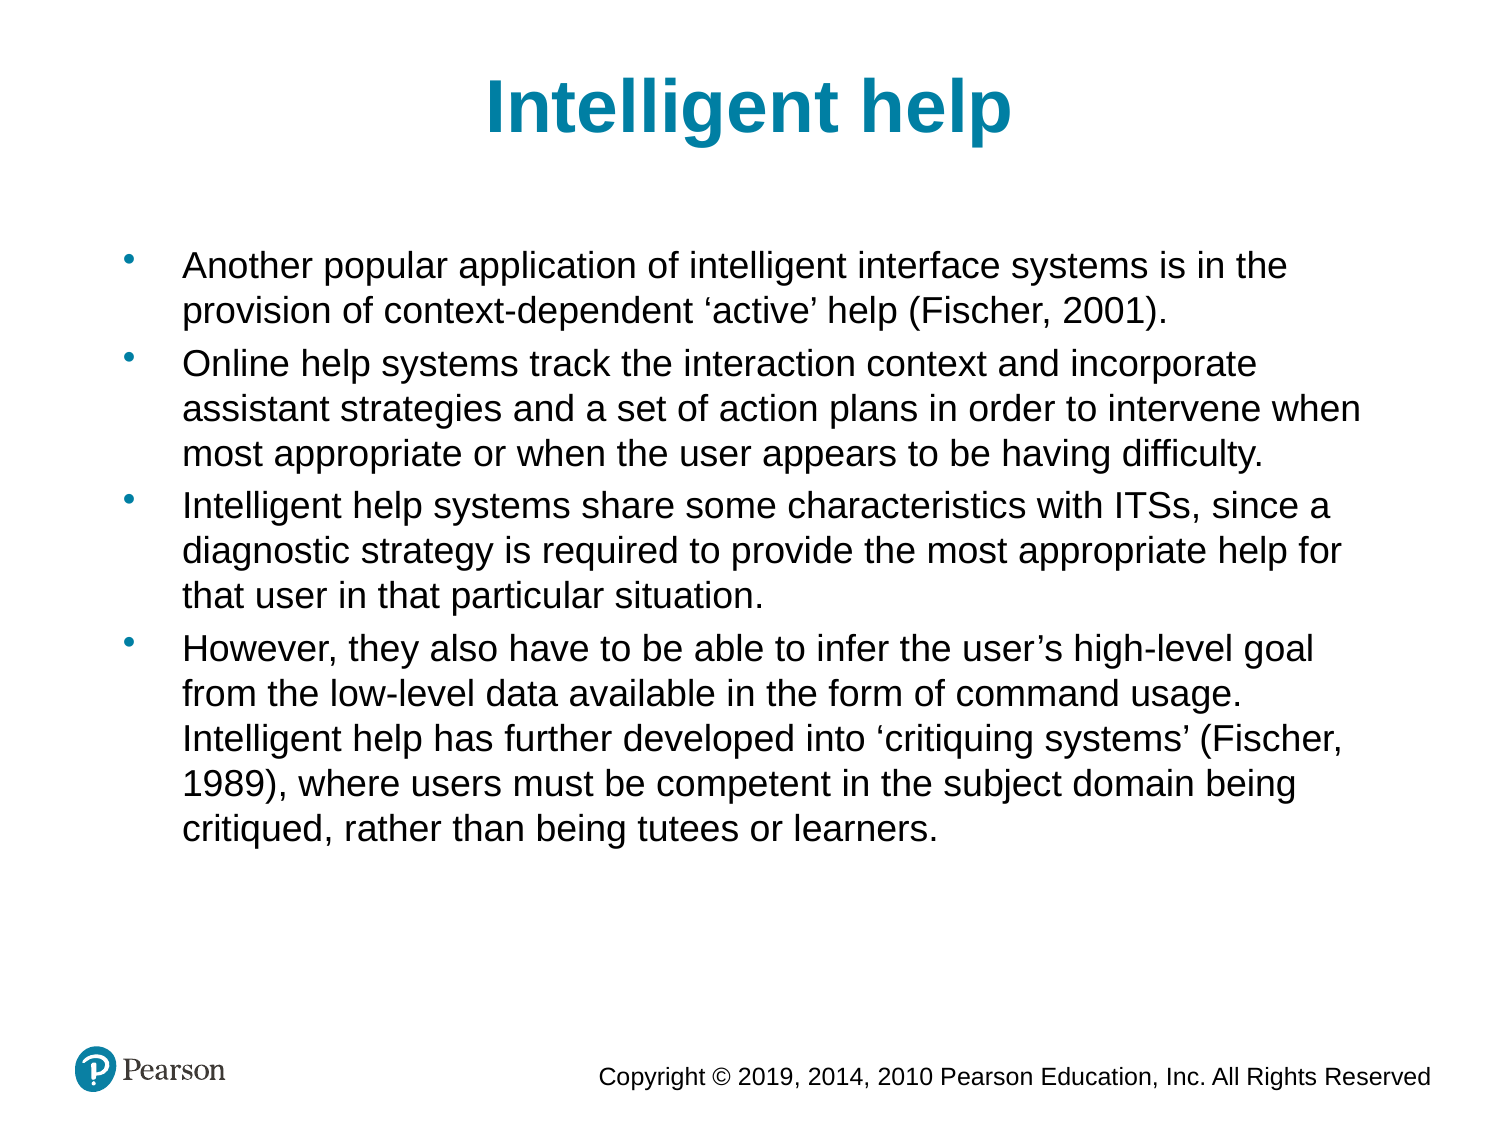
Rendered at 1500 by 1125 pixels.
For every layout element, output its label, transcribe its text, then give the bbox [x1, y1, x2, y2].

title Intelligent help [103, 47, 1397, 158]
list Another popular application of intelligent interface systems is in the provision of context-dependent ‘active’ help (Fischer, 2001). Online help systems track the interaction context and incorporate assistant strategies and a set of action plans in order to intervene when most appropriate or when the user appears to be having difficulty. Intelligent help systems share some characteristics with ITSs, since a diagnostic strategy is required to provide the most appropriate help for that user in that particular situation. However, they also have to be able to infer the user’s high-level goal from the low-level data available in the form of command usage. Intelligent help has further developed into ‘critiquing systems’ (Fischer, 1989), where users must be competent in the subject domain being critiqued, rather than being tutees or learners. [107, 233, 1402, 948]
